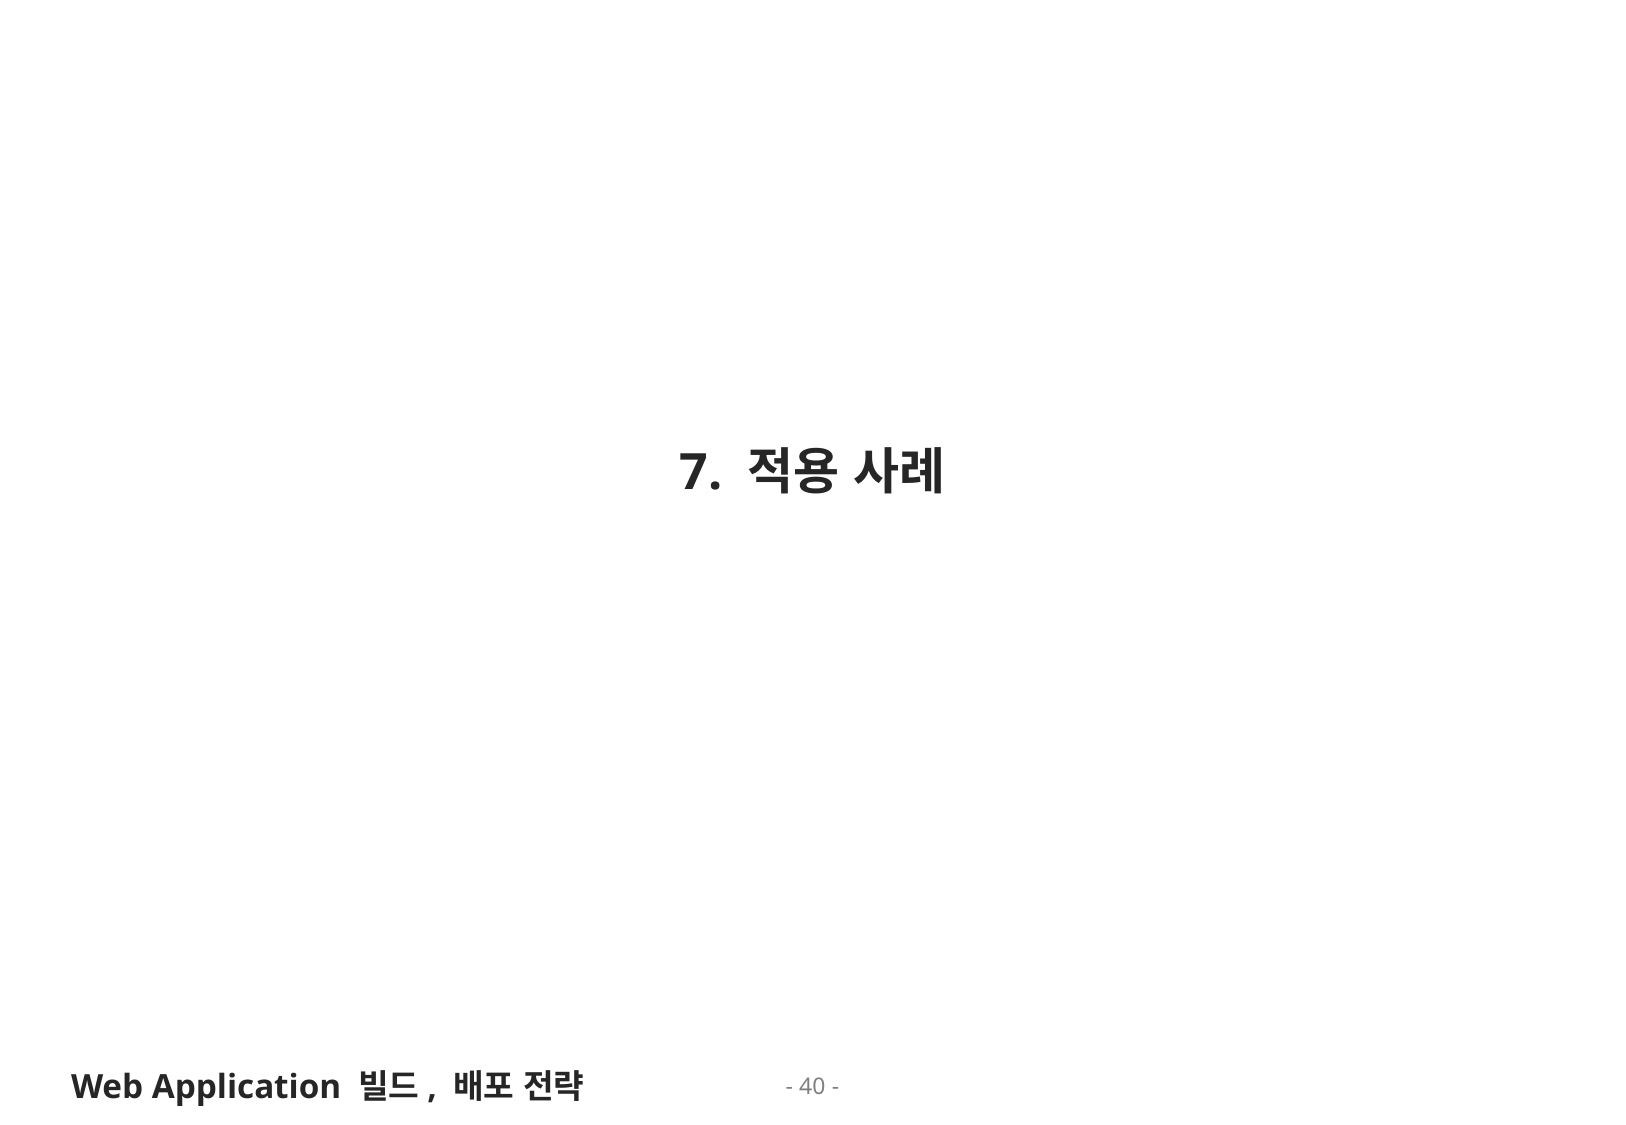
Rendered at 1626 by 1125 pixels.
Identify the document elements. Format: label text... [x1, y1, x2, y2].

text_box 7. 적용 사례 [0, 432, 1625, 508]
